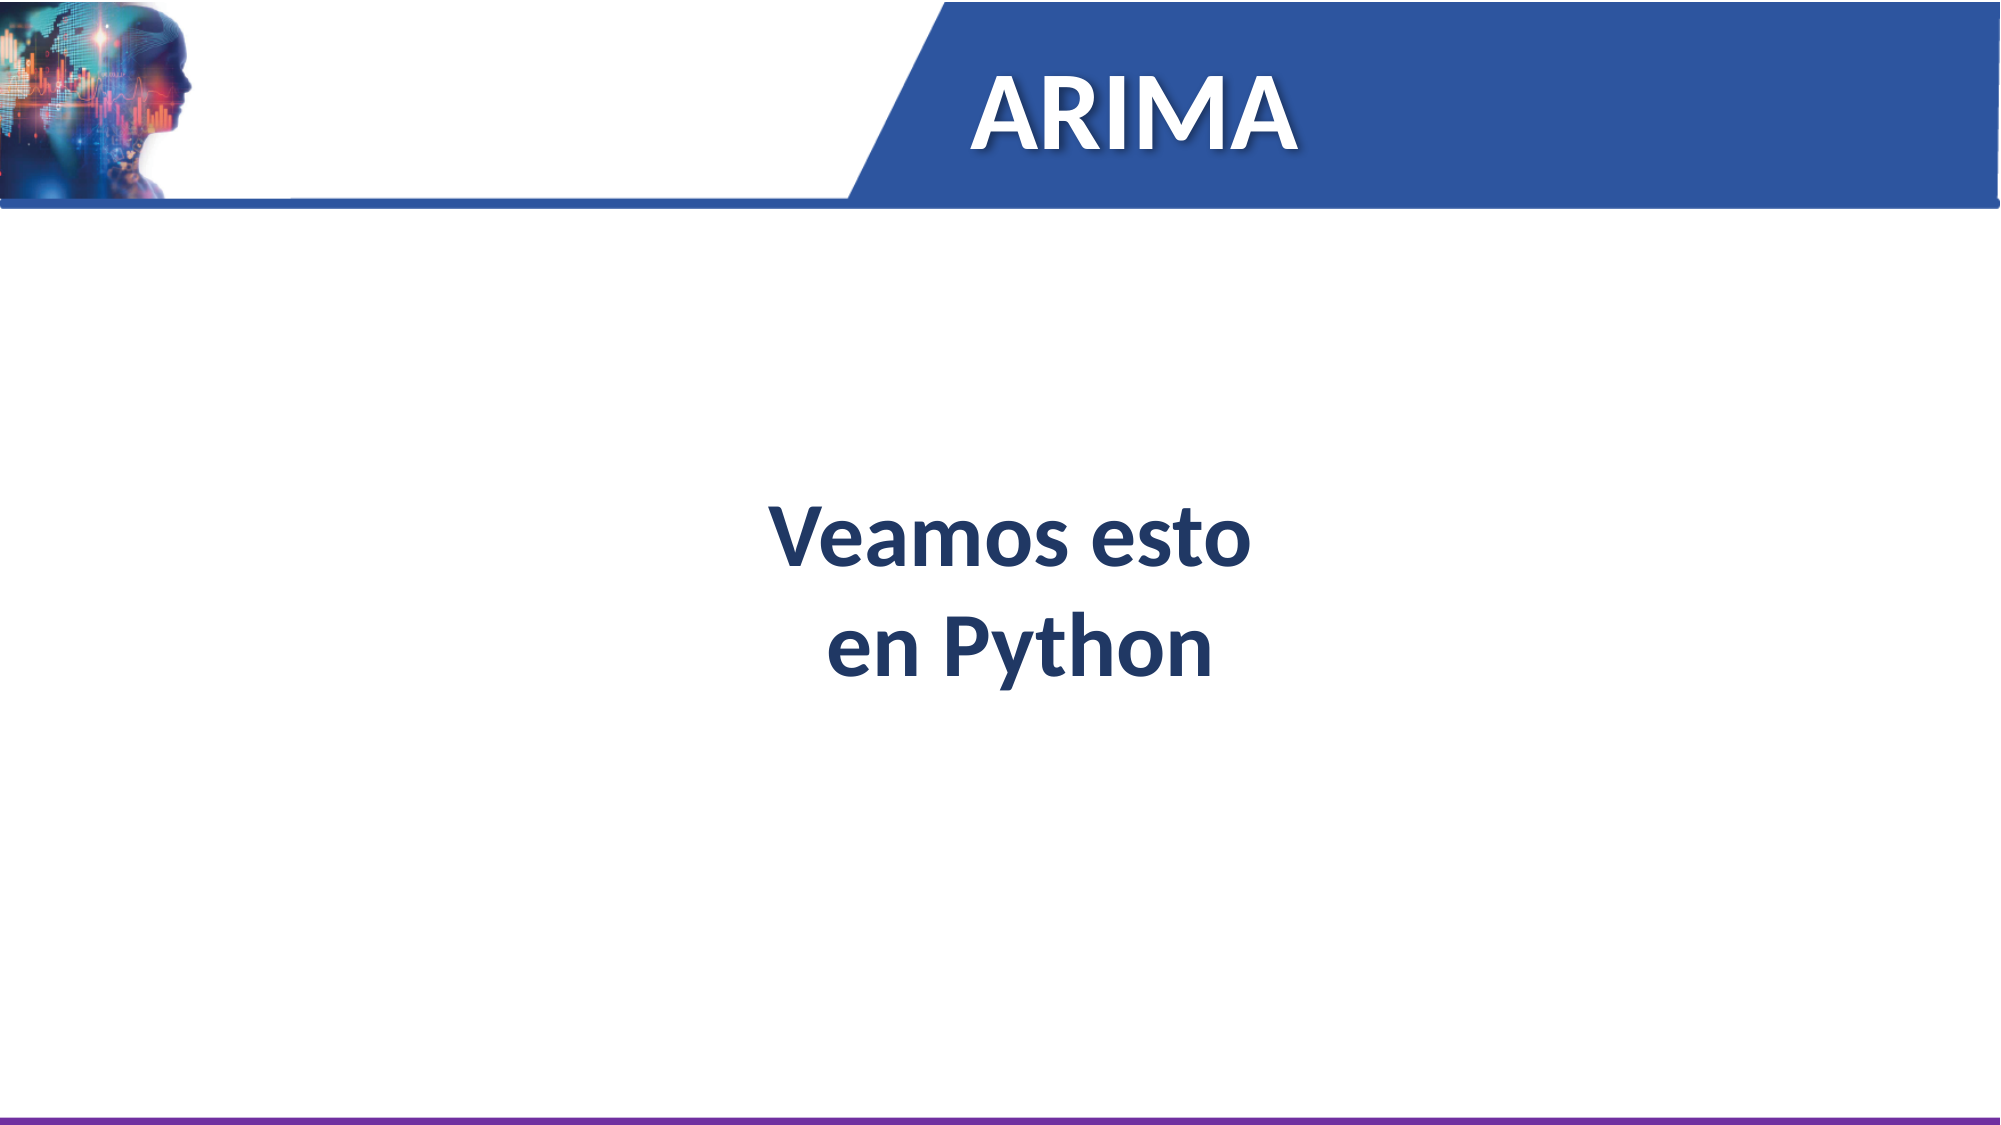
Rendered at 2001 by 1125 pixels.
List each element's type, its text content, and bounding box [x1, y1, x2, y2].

text_box ARIMA [955, 29, 1961, 180]
picture [0, 2, 2000, 209]
text_box Veamos esto en Python [143, 357, 1899, 703]
